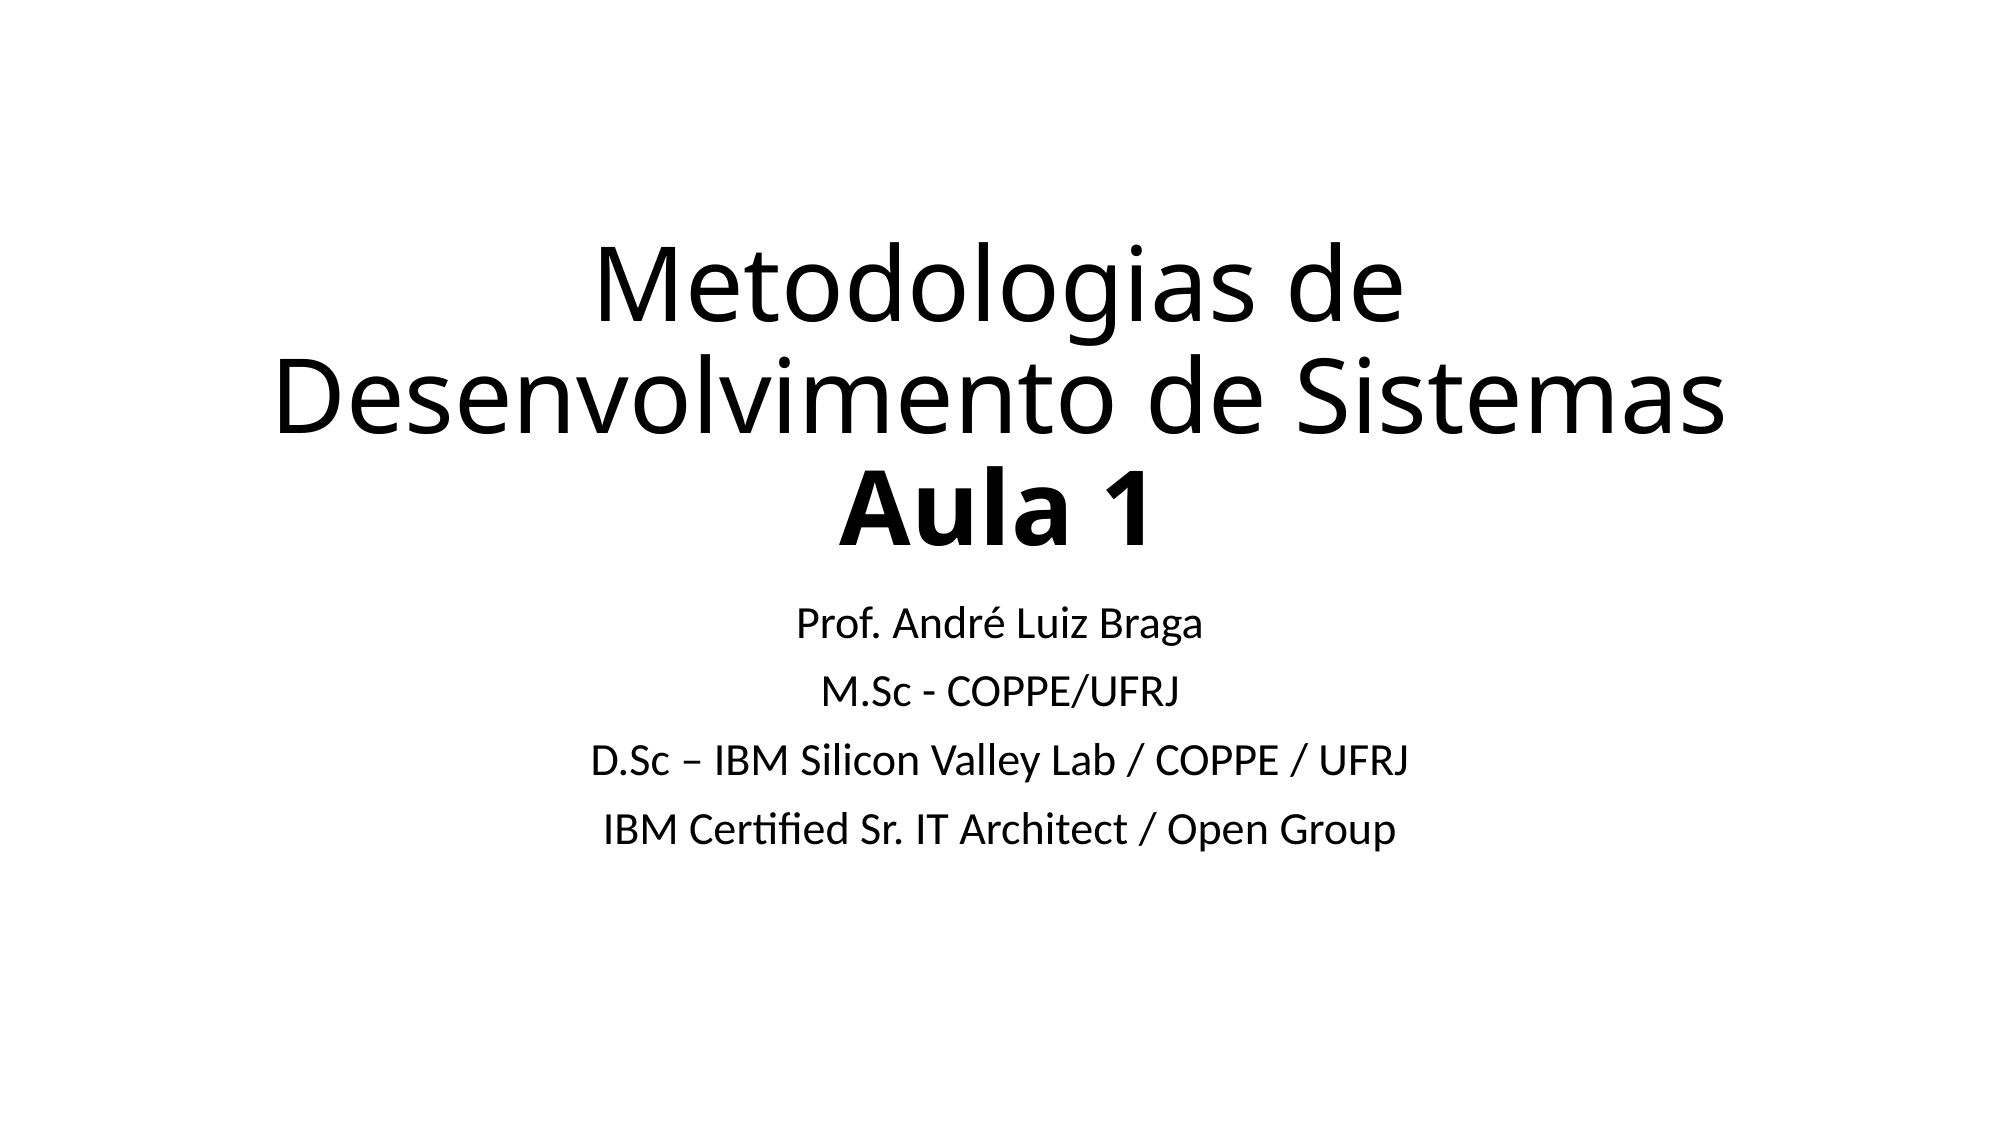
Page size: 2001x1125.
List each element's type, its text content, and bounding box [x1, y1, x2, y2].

subtitle Prof. André Luiz Braga M.Sc - COPPE/UFRJ D.Sc – IBM Silicon Valley Lab / COPPE / UFRJ IBM Certified Sr. IT Architect / Open Group [249, 590, 1750, 863]
title Metodologias de Desenvolvimento de Sistemas Aula 1 [249, 184, 1750, 576]
